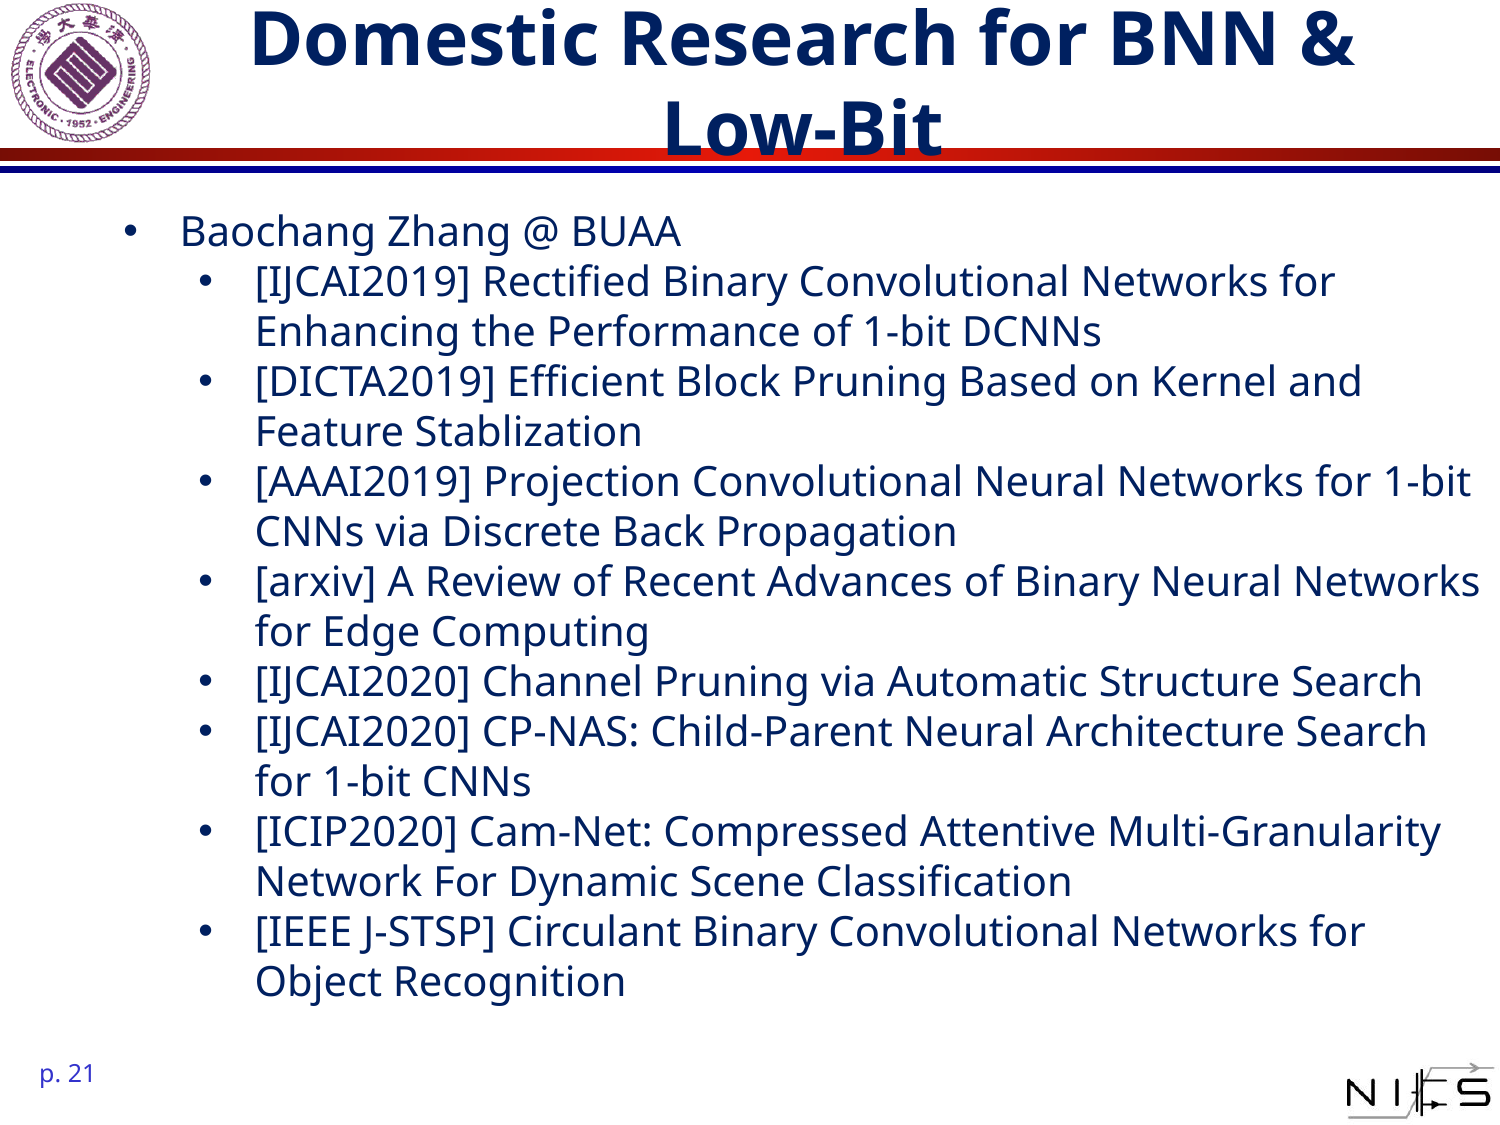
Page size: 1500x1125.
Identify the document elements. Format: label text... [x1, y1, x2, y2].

title Domestic Research for BNN & Low-Bit [158, 17, 1447, 143]
slide_number p. 21 [0, 1049, 112, 1125]
picture [1340, 1058, 1500, 1125]
text_box Baochang Zhang @ BUAA [IJCAI2019] Rectified Binary Convolutional Networks for Enhancing the Performance of 1-bit DCNNs [DICTA2019] Efficient Block Pruning Based on Kernel and Feature Stablization [AAAI2019] Projection Convolutional Neural Networks for 1-bit CNNs via Discrete Back Propagation [arxiv] A Review of Recent Advances of Binary Neural Networks for Edge Computing [IJCAI2020] Channel Pruning via Automatic Structure Search [IJCAI2020] CP-NAS: Child-Parent Neural Architecture Search for 1-bit CNNs [ICIP2020] Cam-Net: Compressed Attentive Multi-Granularity Network For Dynamic Scene Classification [IEEE J-STSP] Circulant Binary Convolutional Networks for Object Recognition [33, 197, 1500, 1040]
picture [0, 0, 160, 148]
